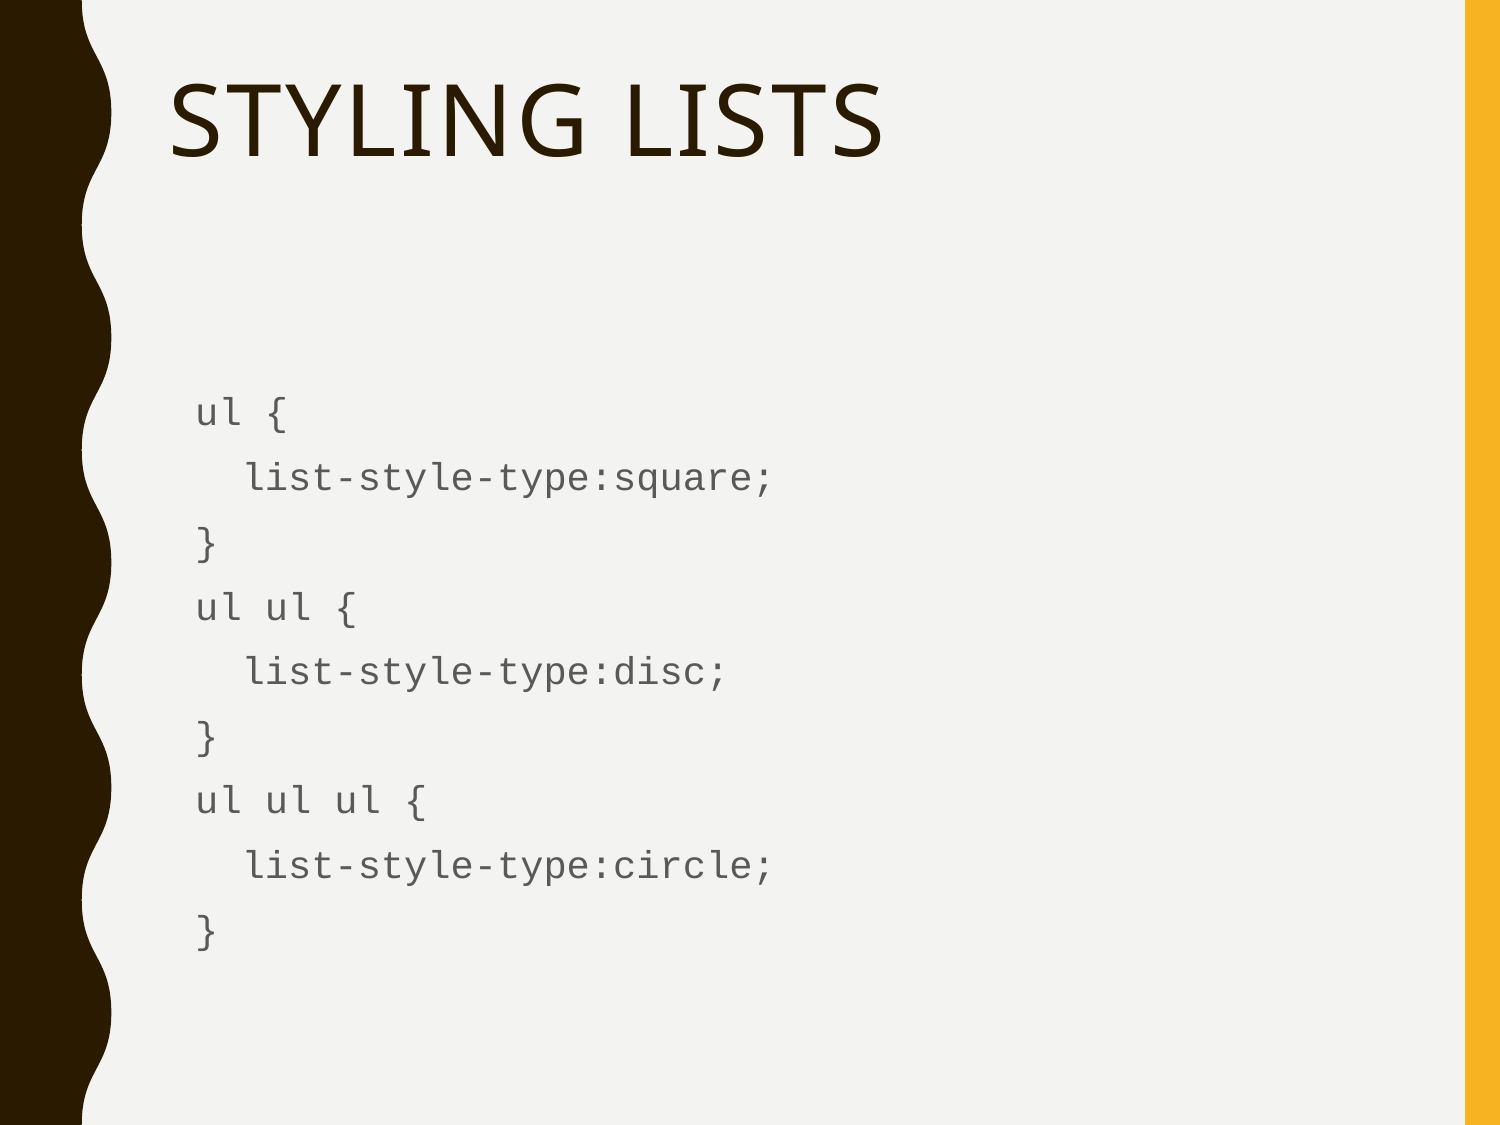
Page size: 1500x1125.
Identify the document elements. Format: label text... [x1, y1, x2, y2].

title Styling lists [154, 62, 1407, 308]
list ul { list-style-type:square; } ul ul { list-style-type:disc; } ul ul ul { list-style-type:circle; } [154, 375, 1407, 965]
